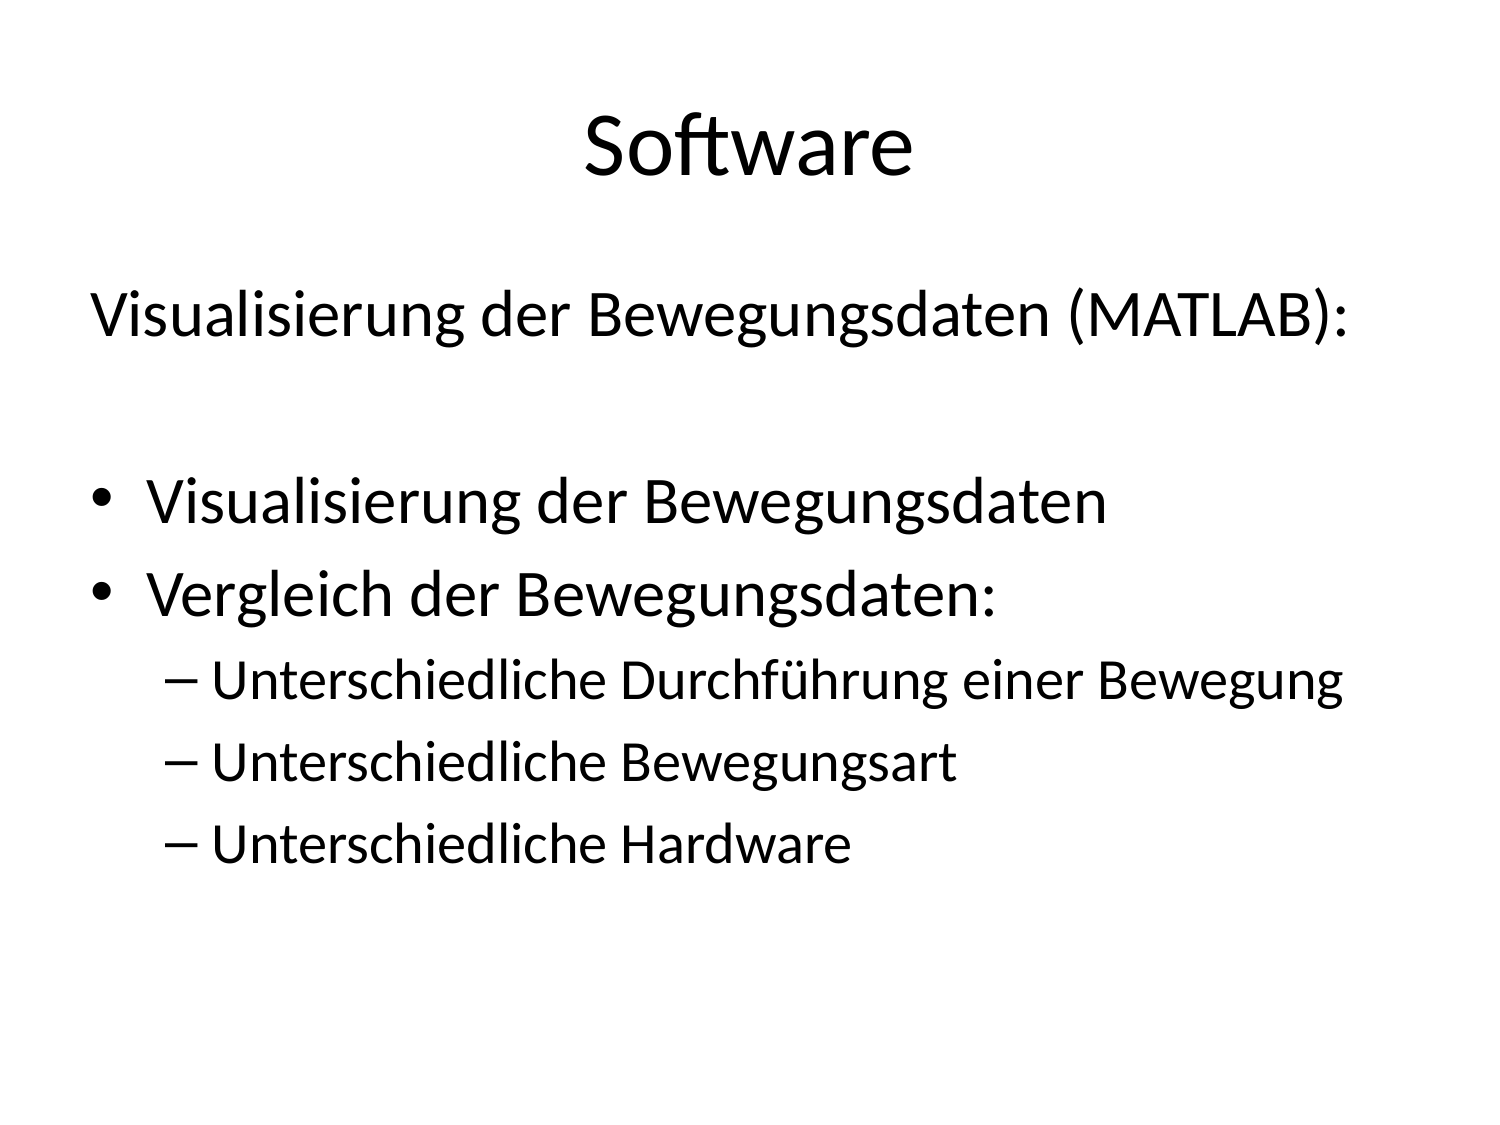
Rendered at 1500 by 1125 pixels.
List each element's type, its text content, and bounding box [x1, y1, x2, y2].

list Visualisierung der Bewegungsdaten (MATLAB): Visualisierung der Bewegungsdaten Vergleich der Bewegungsdaten: Unterschiedliche Durchführung einer Bewegung Unterschiedliche Bewegungsart Unterschiedliche Hardware [75, 262, 1425, 1005]
title Software [75, 45, 1425, 233]
